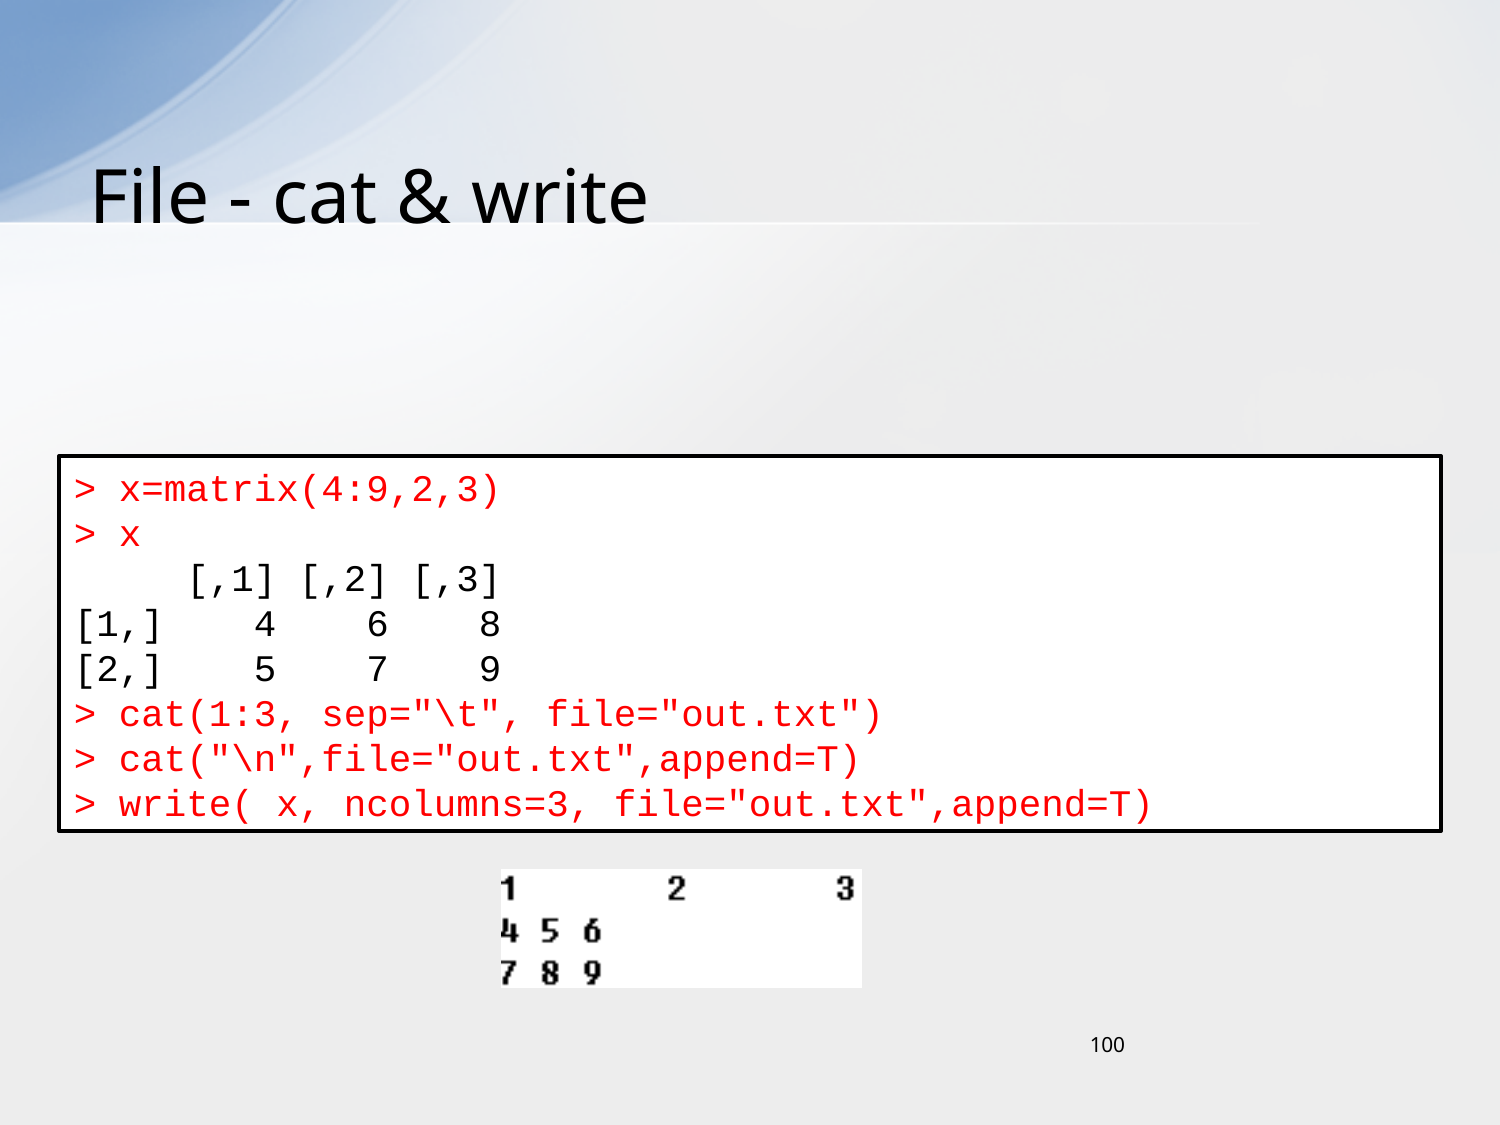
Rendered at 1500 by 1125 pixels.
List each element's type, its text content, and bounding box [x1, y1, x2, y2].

title File - cat & write [75, 58, 1425, 247]
picture [0, 0, 1500, 1125]
slide_number 100 [1074, 1024, 1425, 1103]
text_box > x=matrix(4:9,2,3) > x [,1] [,2] [,3] [1,] 4 6 8 [2,] 5 7 9 > cat(1:3, sep="\t", file="out.txt") > cat("\n",file="out.txt",append=T) > write( x, ncolumns=3, file="out.txt",append=T) [57, 454, 1443, 833]
